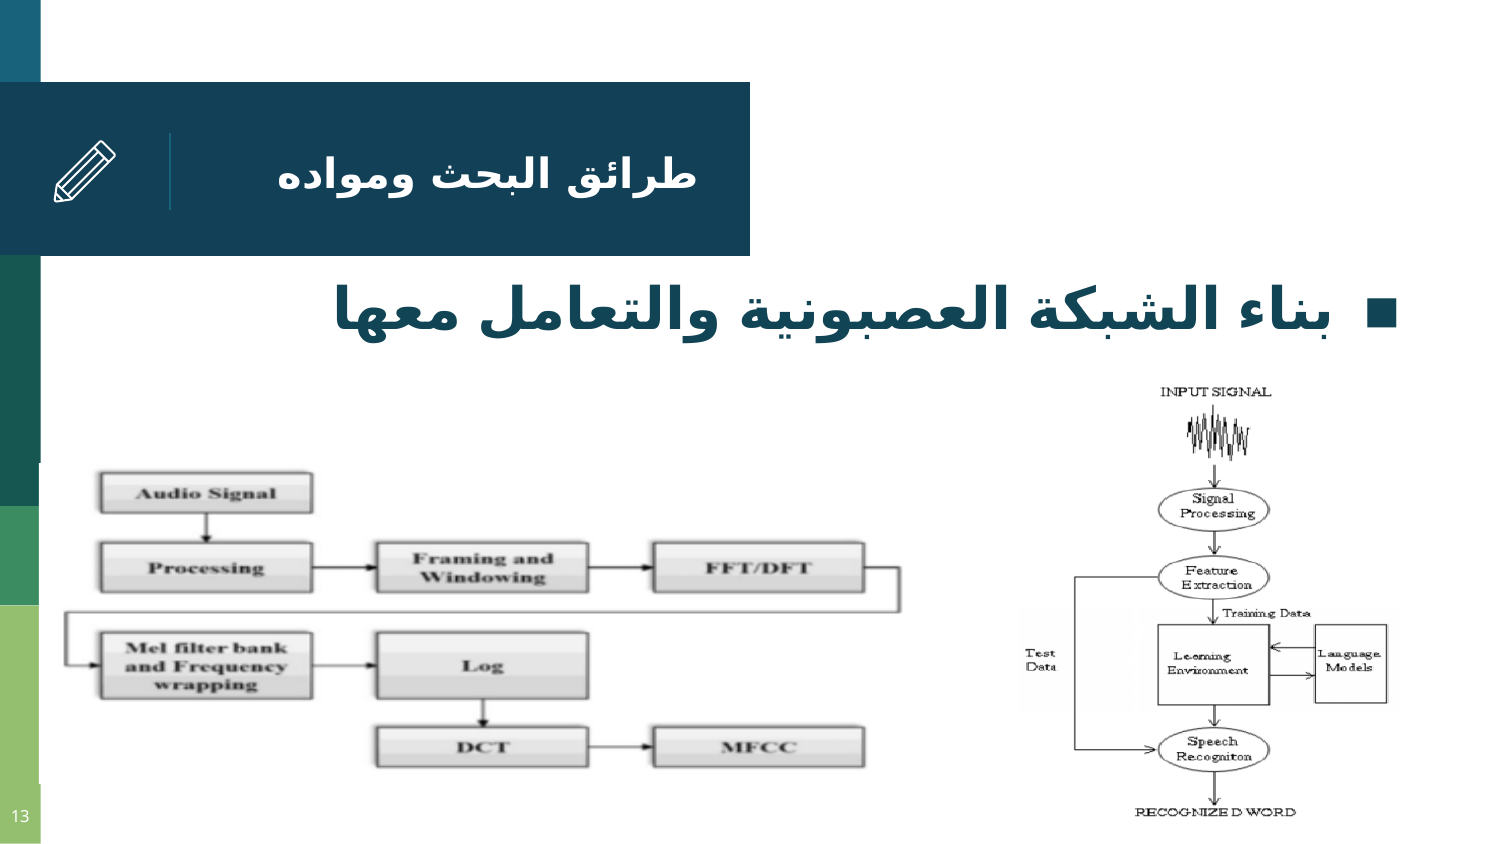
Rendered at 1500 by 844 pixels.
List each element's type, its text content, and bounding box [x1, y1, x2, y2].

slide_number 13 [0, 790, 49, 844]
list بناء الشبكة العصبونية والتعامل معها [138, 255, 1425, 784]
title طرائق البحث ومواده [187, 87, 715, 255]
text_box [54, 141, 116, 202]
picture [38, 463, 935, 784]
picture [1012, 381, 1413, 833]
